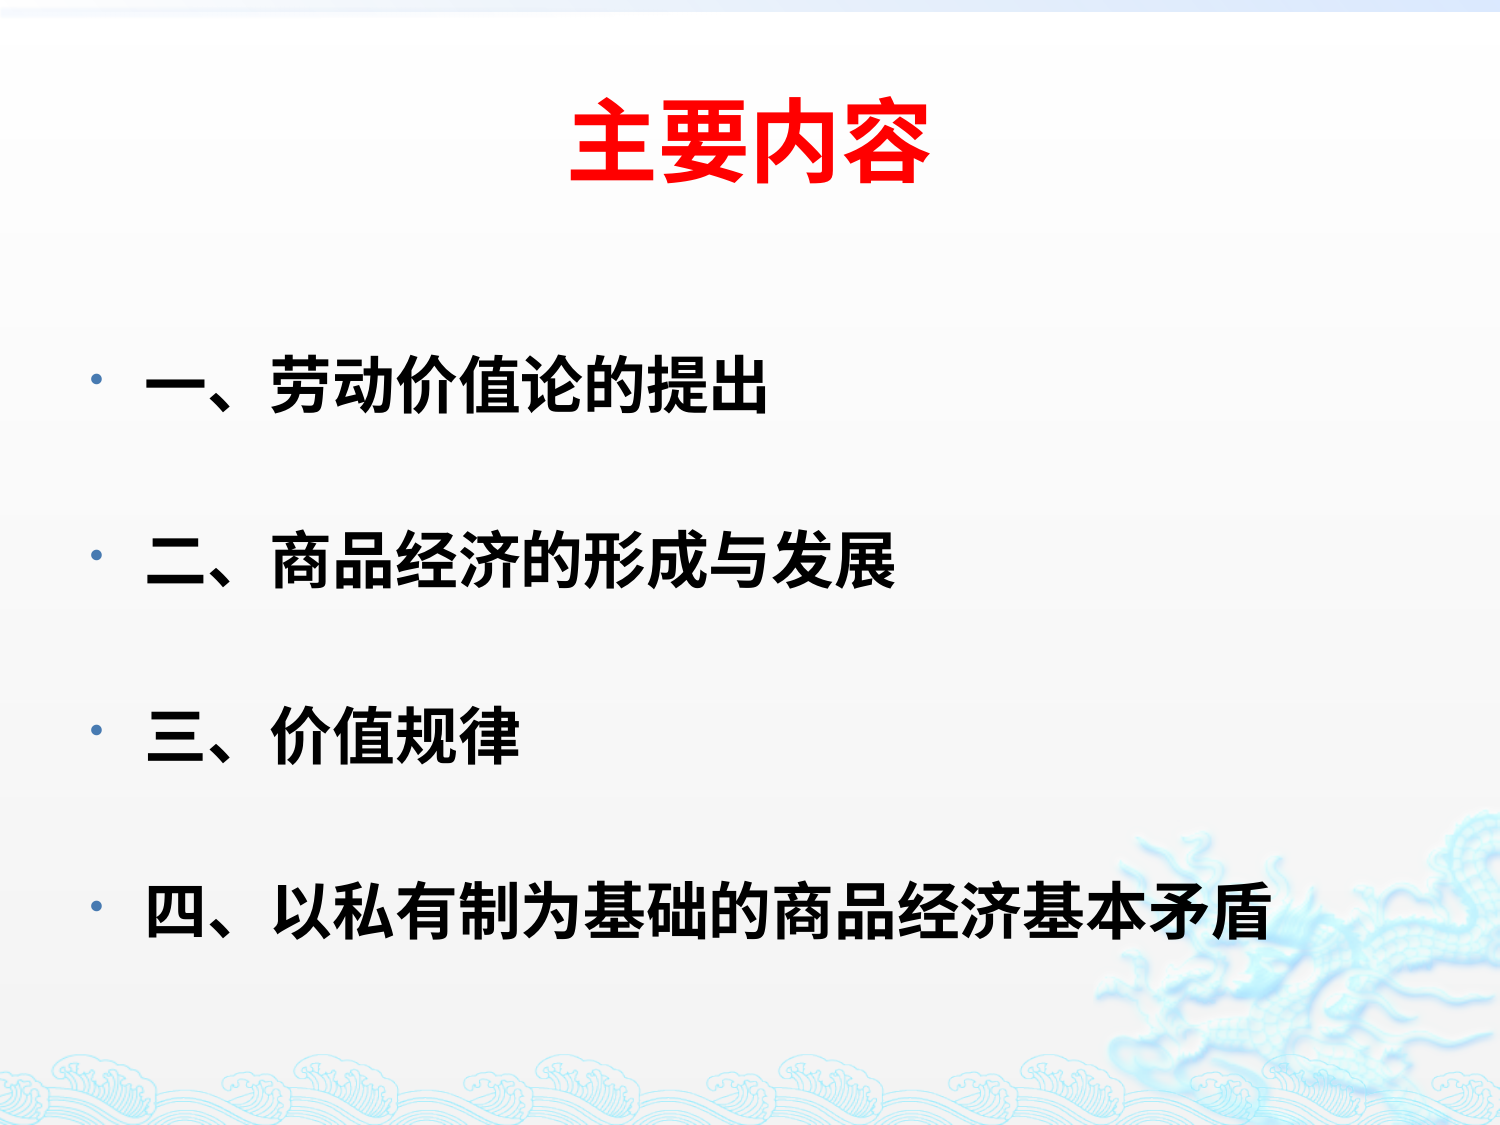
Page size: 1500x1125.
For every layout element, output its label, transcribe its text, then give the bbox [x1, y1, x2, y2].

list 一、劳动价值论的提出 二、商品经济的形成与发展 三、价值规律 四、以私有制为基础的商品经济基本矛盾 [76, 338, 1427, 957]
title 主要内容 [75, 45, 1425, 233]
